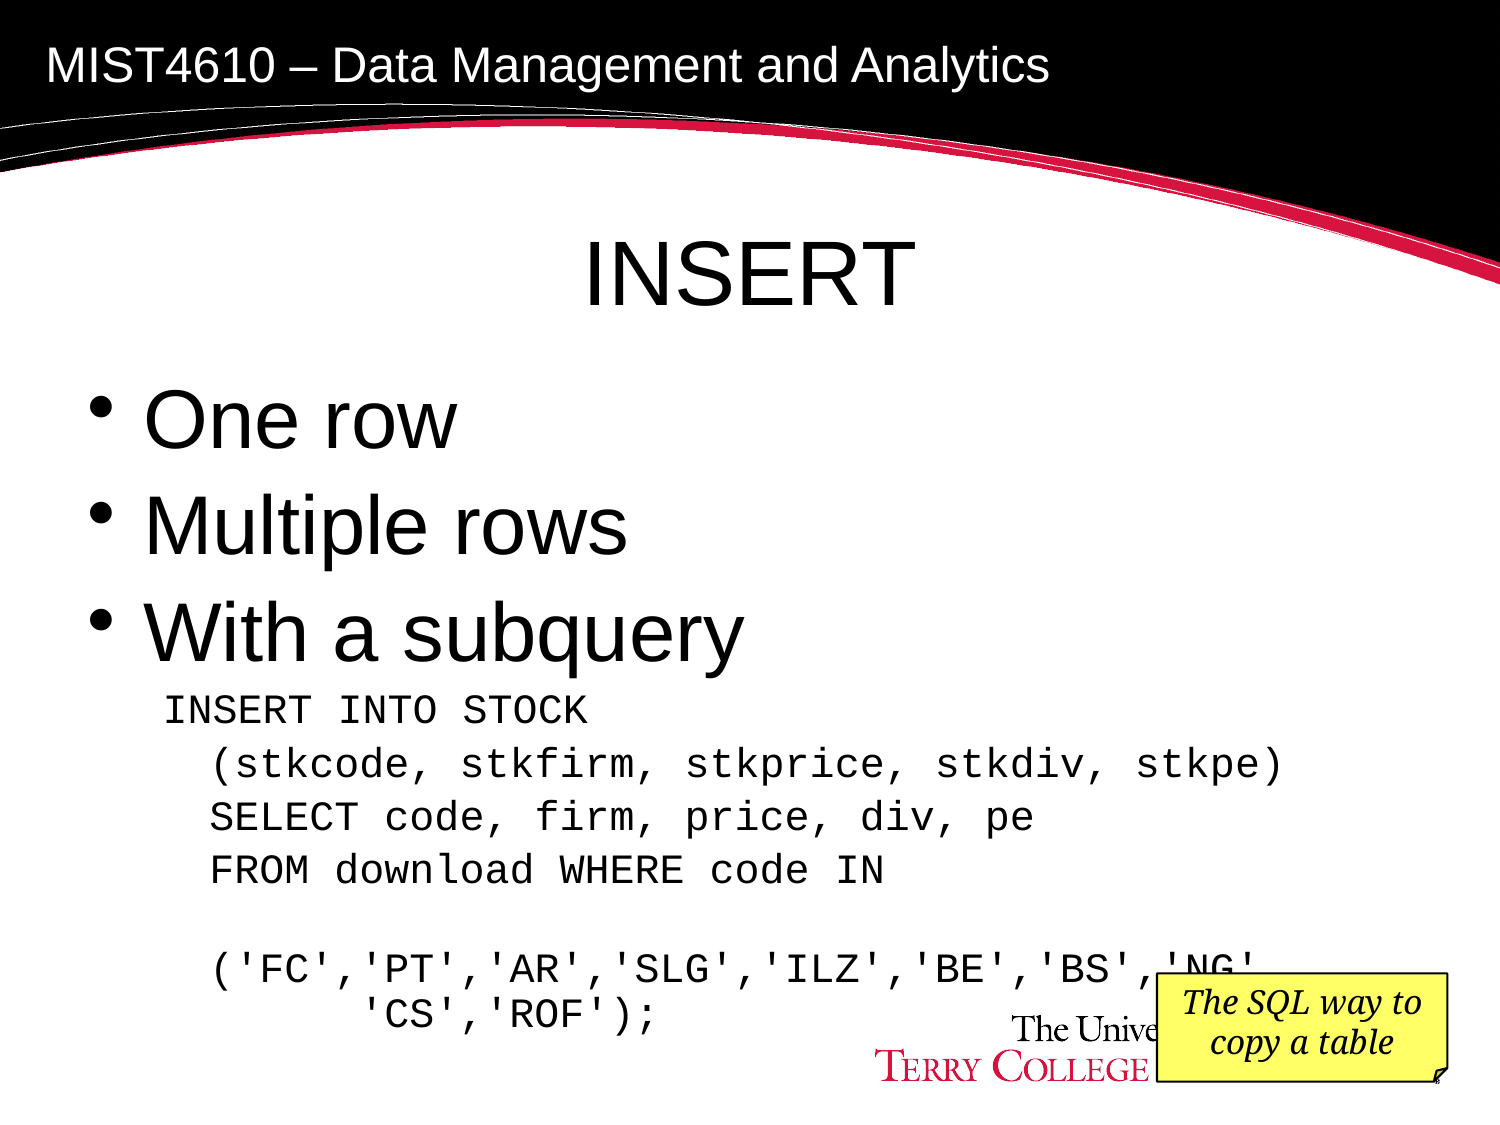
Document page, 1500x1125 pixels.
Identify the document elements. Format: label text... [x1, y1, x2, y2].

picture [875, 1011, 1440, 1084]
title INSERT [75, 174, 1425, 363]
picture [0, 0, 1500, 286]
list One row Multiple rows With a subquery INSERT INTO STOCK (stkcode, stkfirm, stkprice, stkdiv, stkpe) SELECT code, firm, price, div, pe FROM download WHERE code IN ('FC','PT','AR','SLG','ILZ','BE','BS','NG', 'CS','ROF'); [72, 369, 1423, 975]
text_box The SQL way to copy a table [1157, 973, 1448, 1082]
